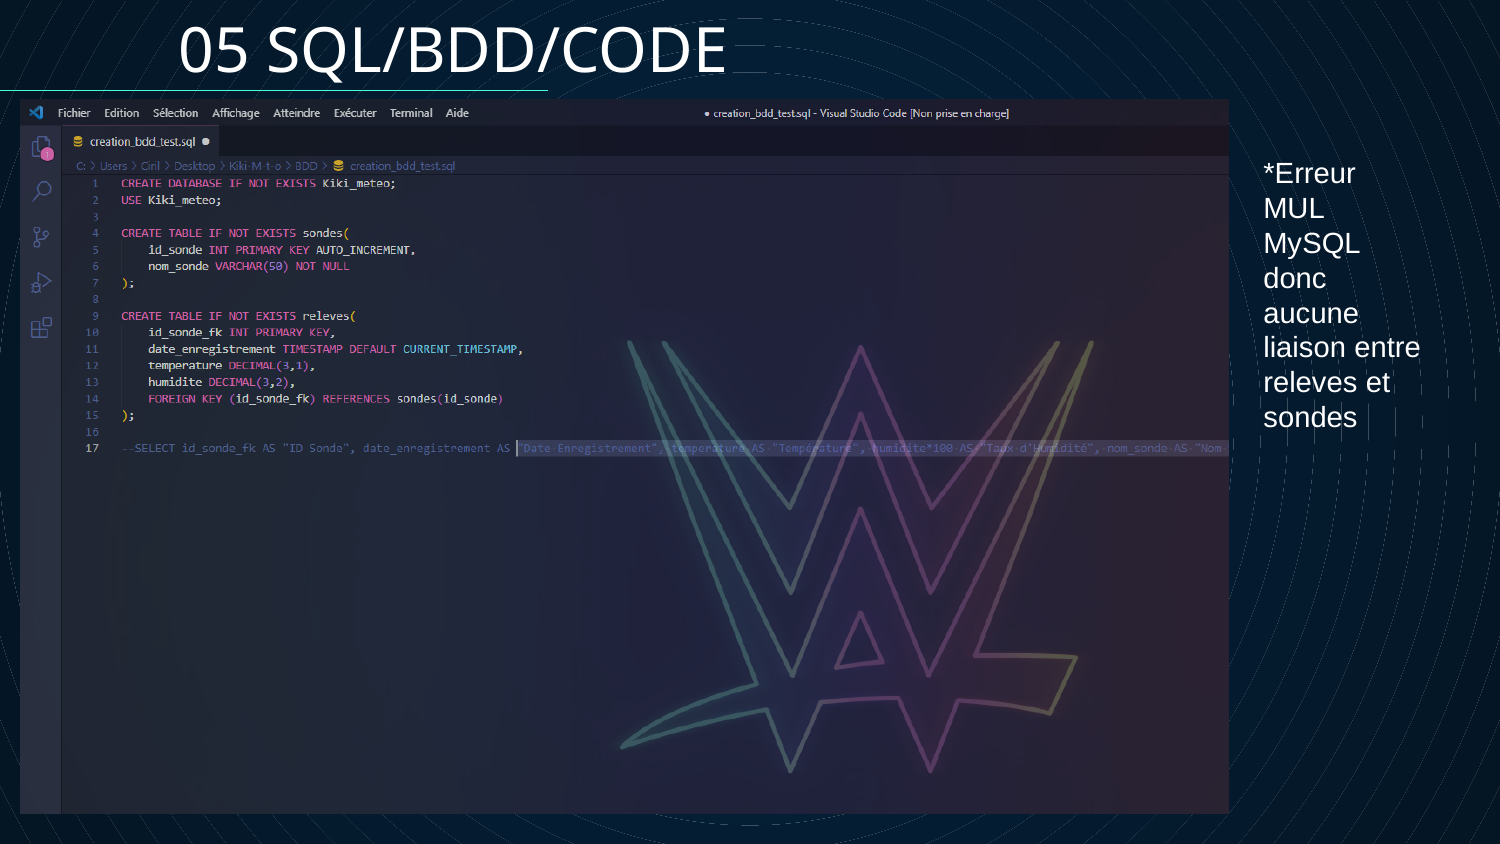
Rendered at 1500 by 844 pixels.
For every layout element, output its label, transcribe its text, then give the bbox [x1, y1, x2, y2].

title 05 SQL/BDD/CODE [163, 0, 769, 97]
text_box *Erreur MUL MySQL donc aucune liaison entre releves et sondes [1248, 146, 1439, 442]
picture [20, 99, 1229, 815]
